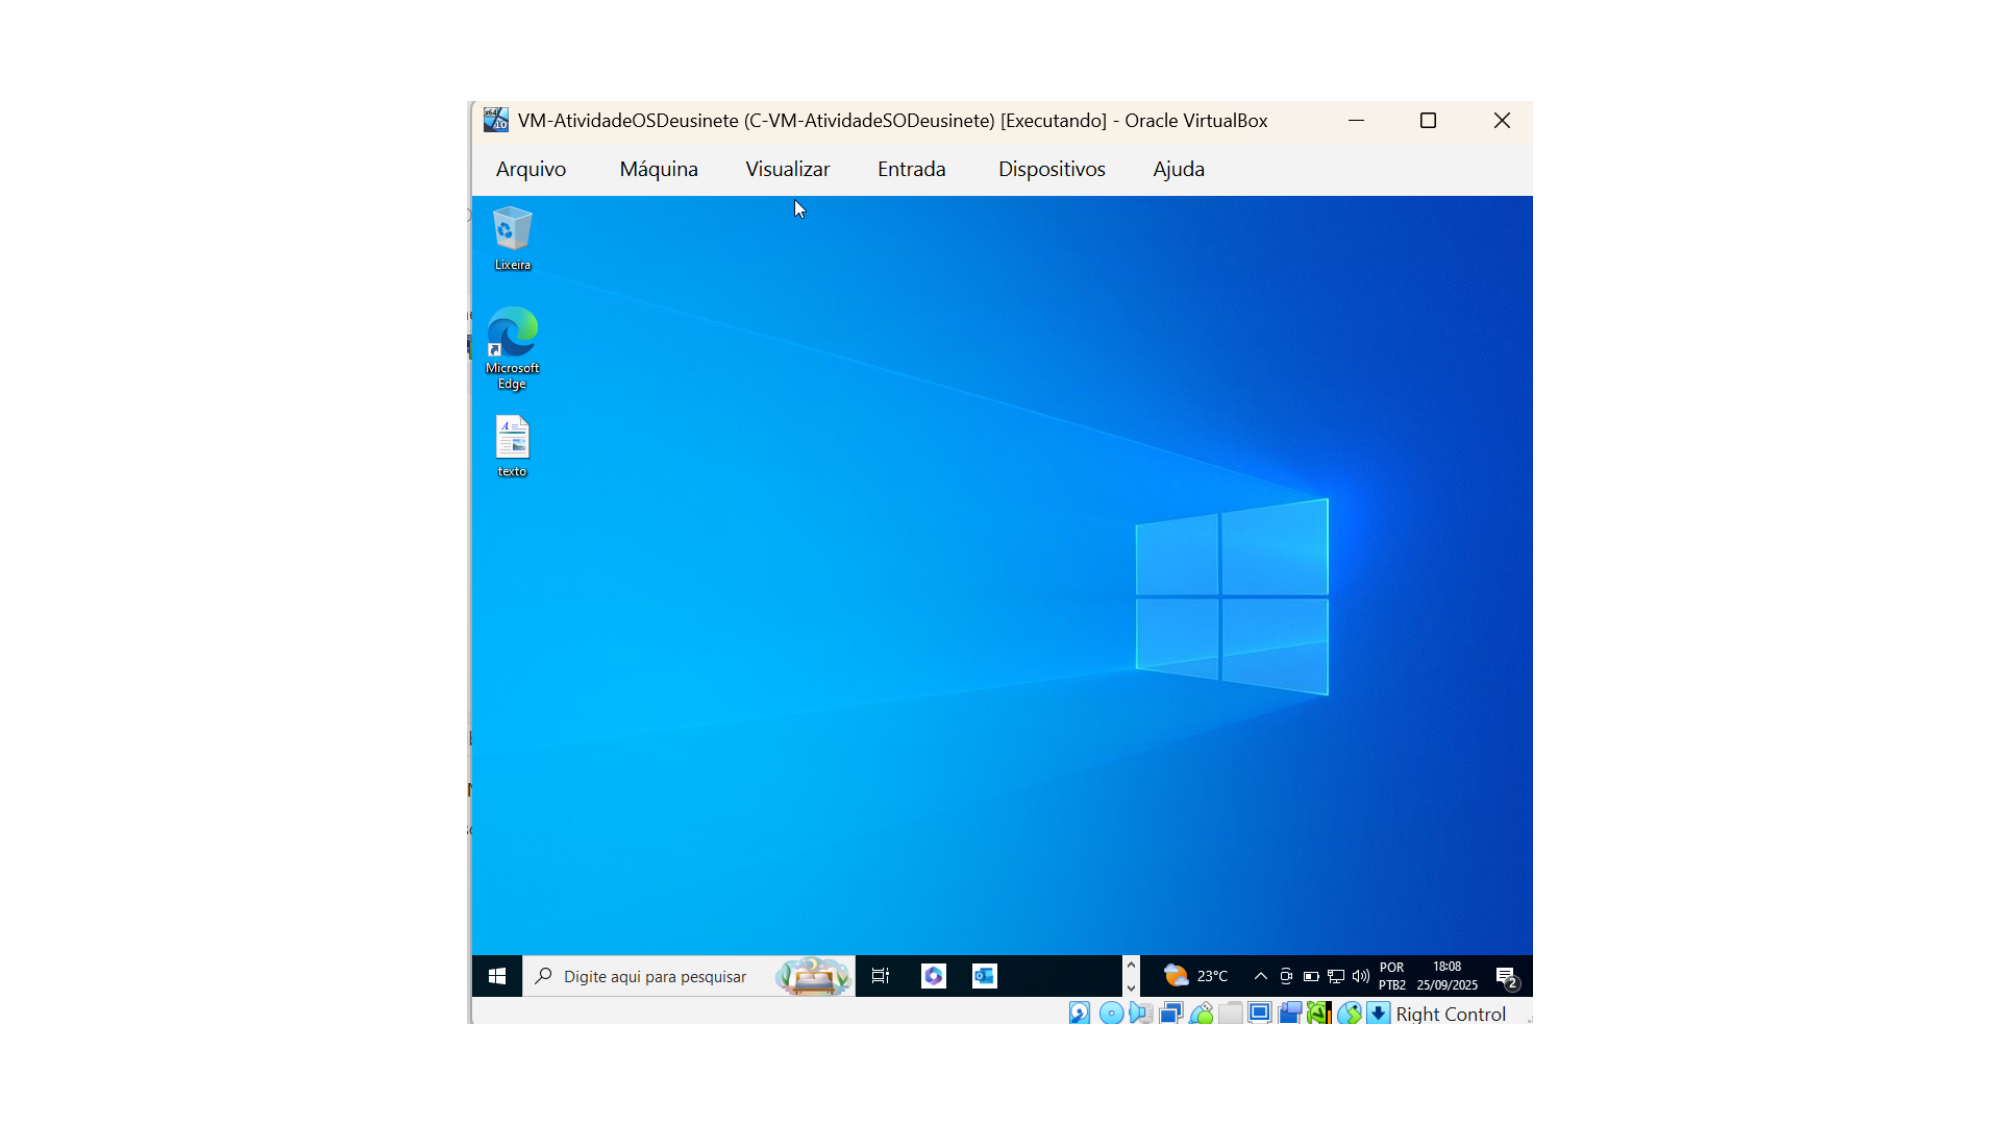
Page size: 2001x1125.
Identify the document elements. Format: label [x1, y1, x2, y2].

picture [466, 100, 1534, 1024]
